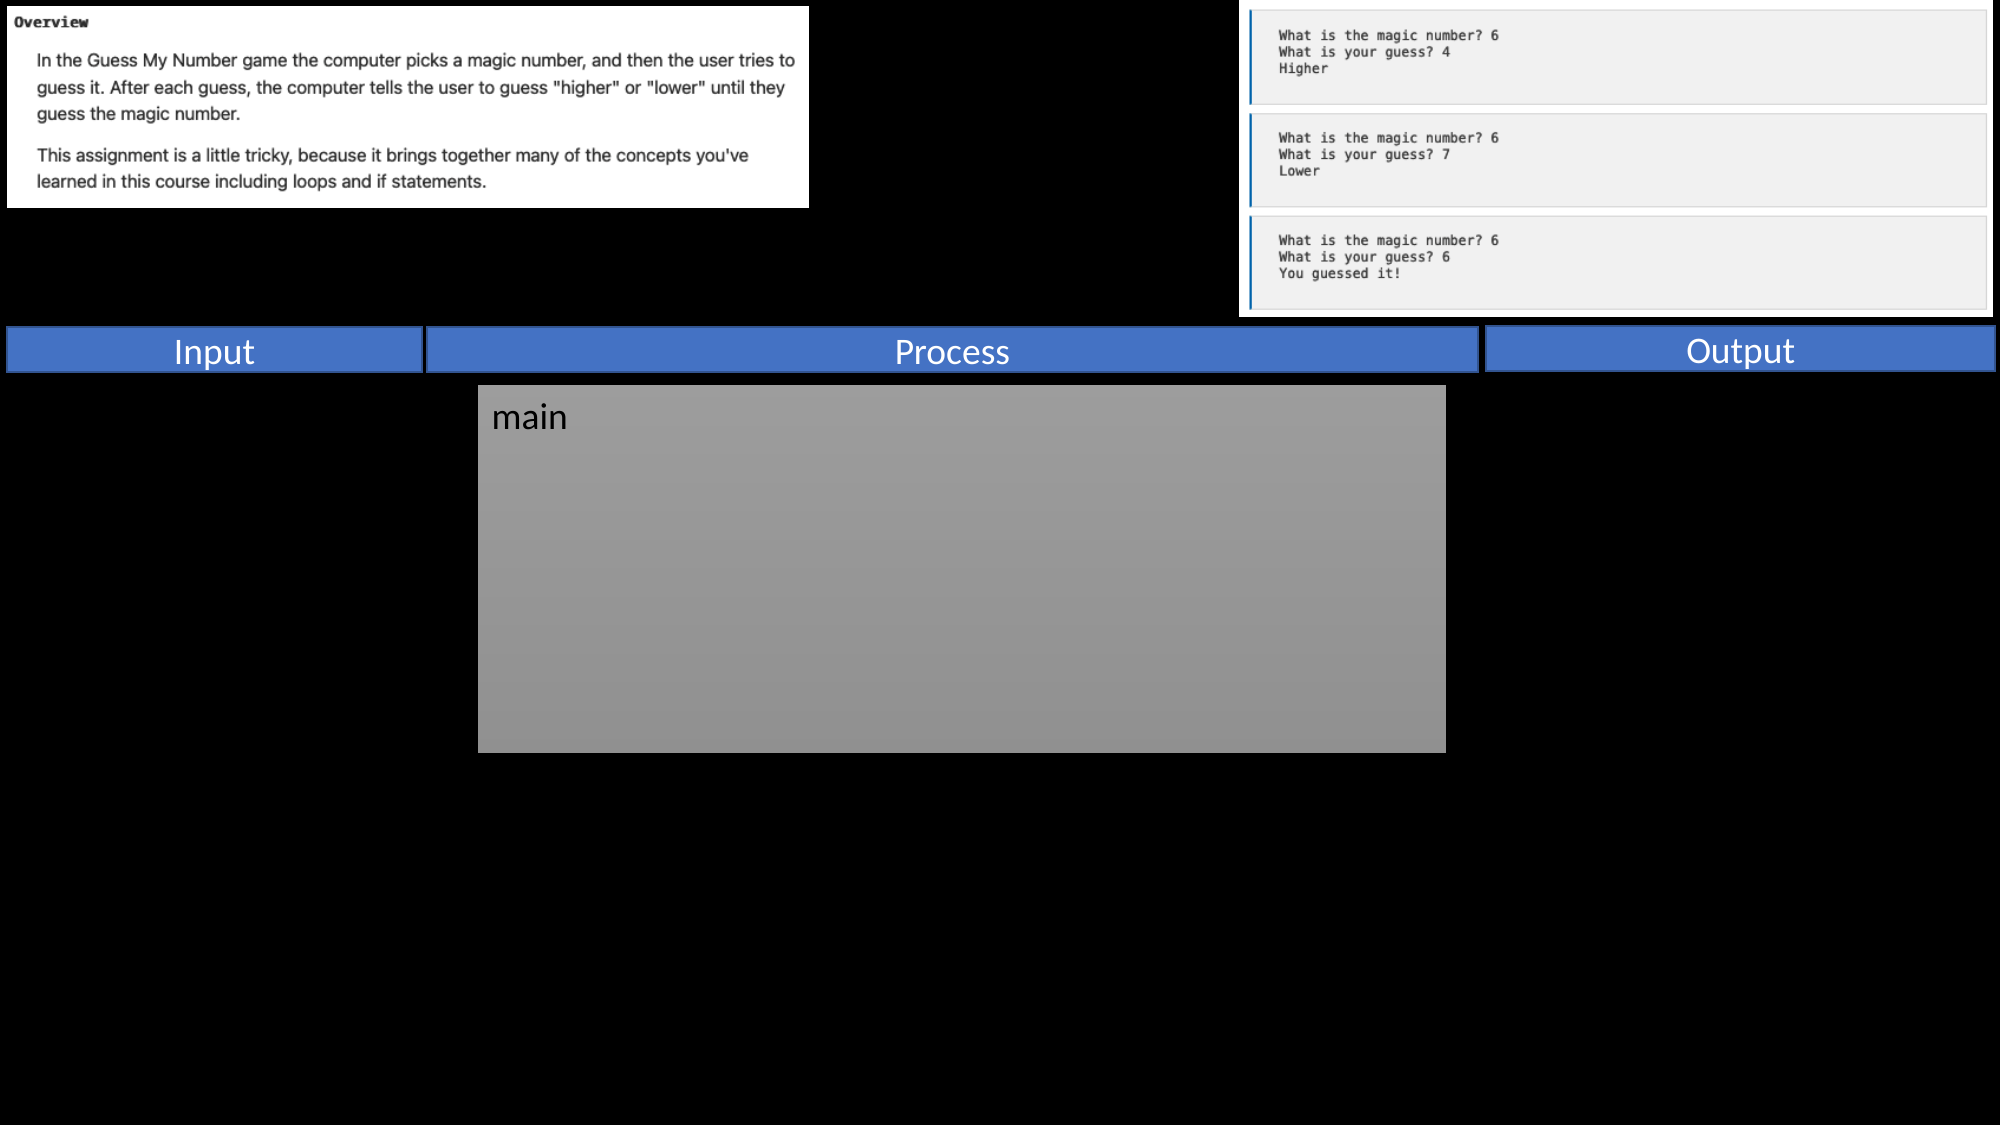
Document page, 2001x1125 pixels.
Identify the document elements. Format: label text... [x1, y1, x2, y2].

picture [1239, 0, 1993, 317]
text_box main [476, 384, 1448, 754]
text_box Process [426, 326, 1479, 373]
text_box Input [6, 326, 423, 373]
text_box Output [1485, 325, 1996, 372]
picture [7, 6, 809, 208]
